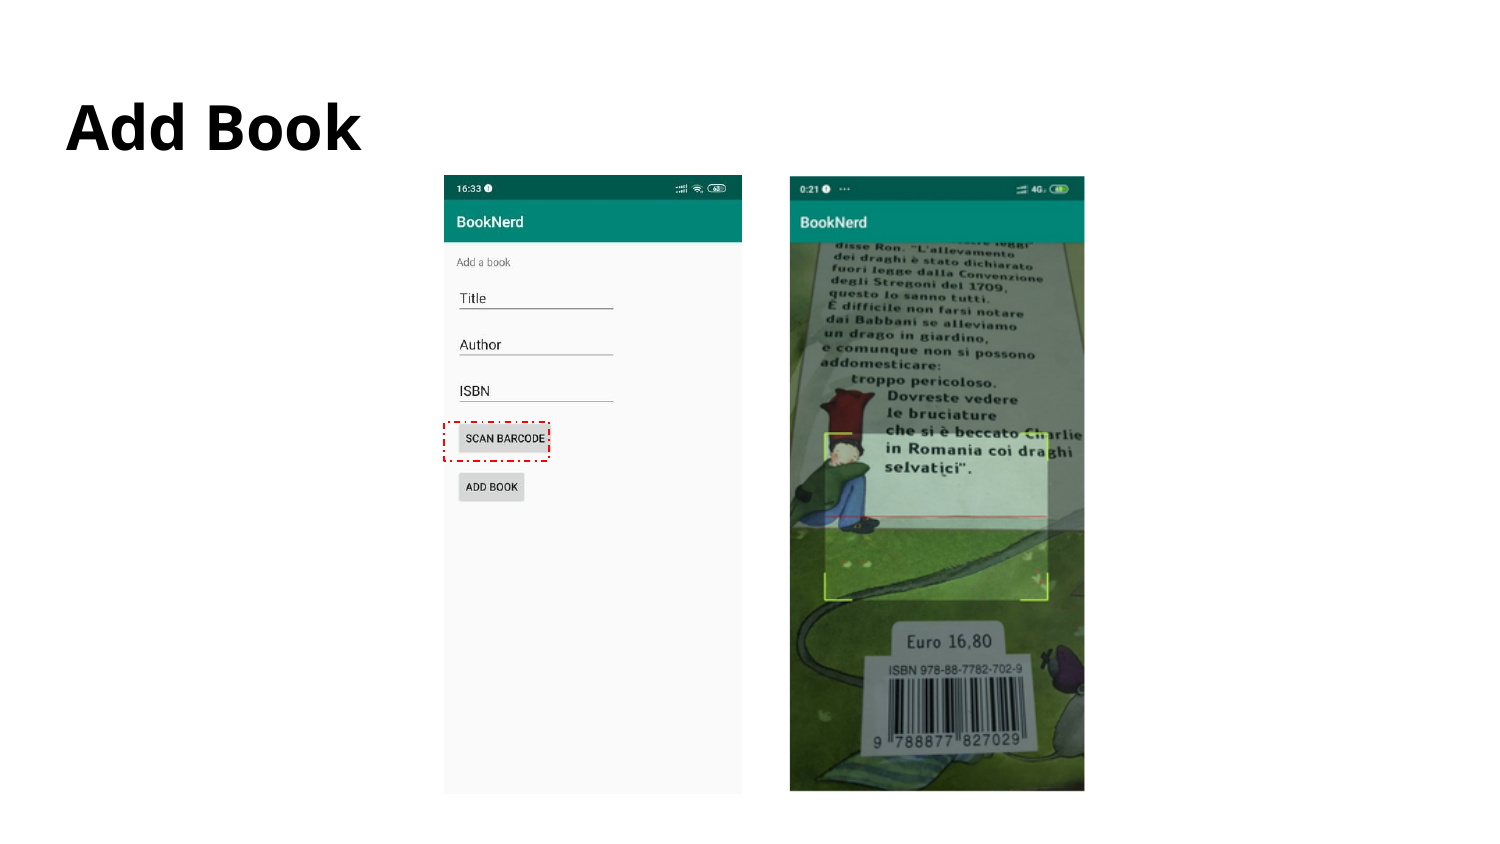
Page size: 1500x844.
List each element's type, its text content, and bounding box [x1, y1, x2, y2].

picture [443, 175, 742, 794]
picture [789, 175, 1086, 794]
title Add Book [51, 72, 1449, 176]
